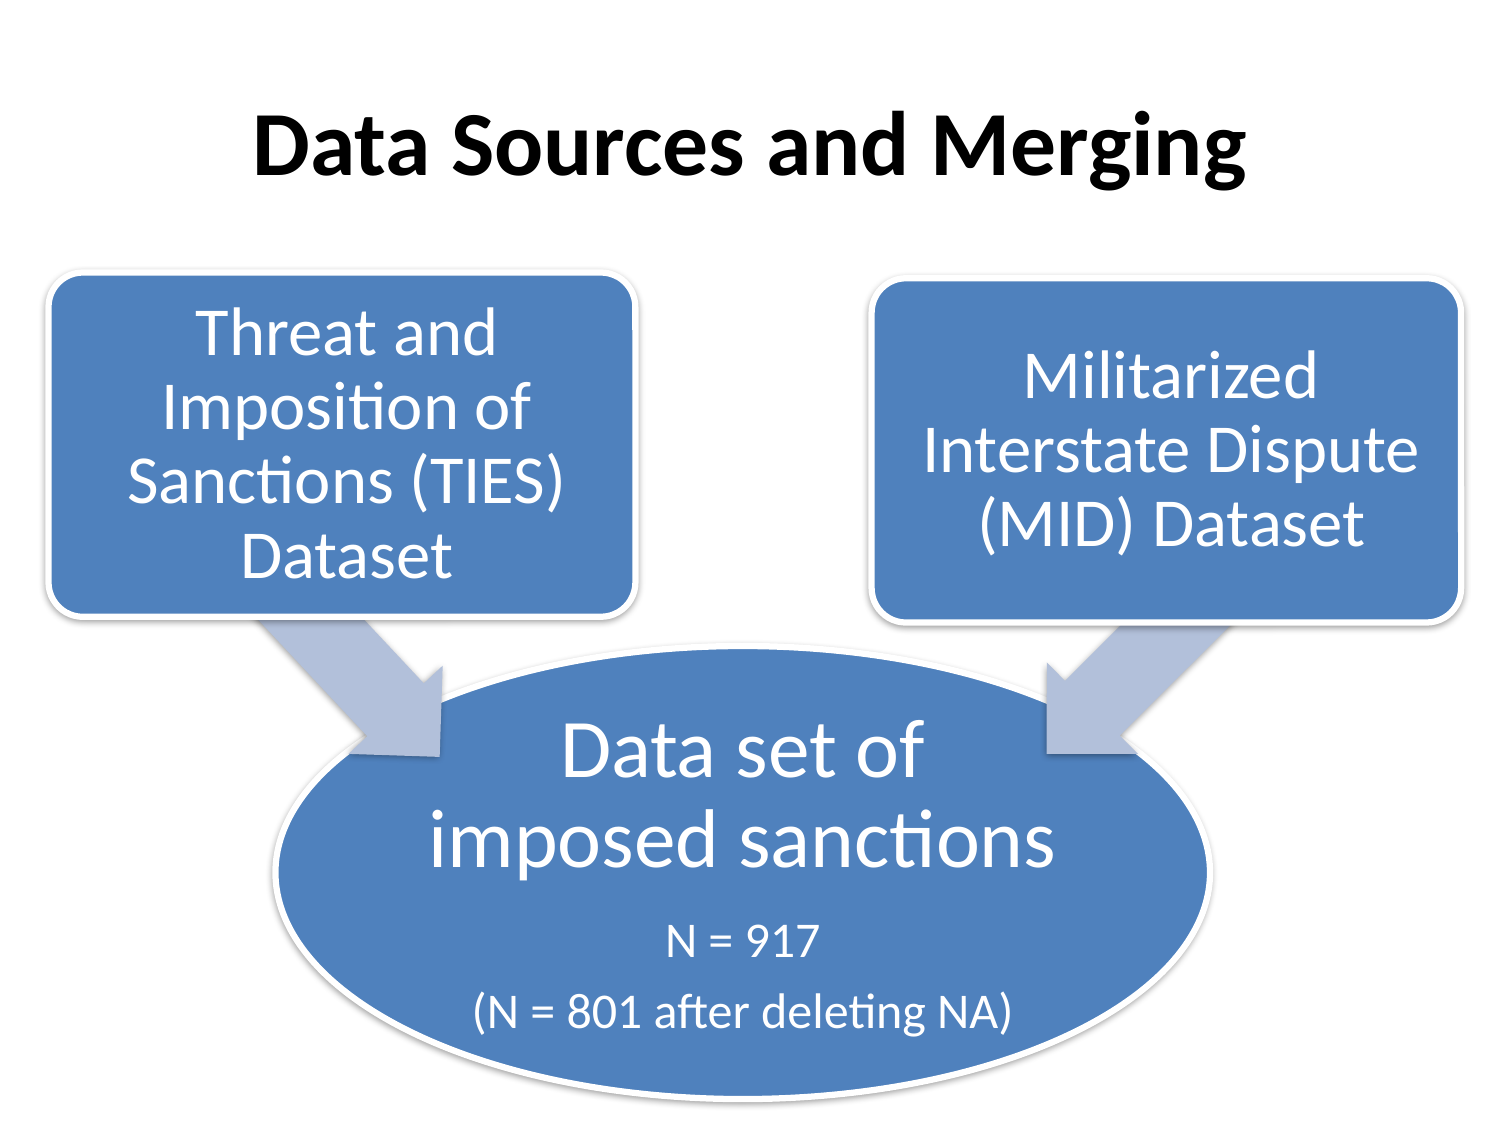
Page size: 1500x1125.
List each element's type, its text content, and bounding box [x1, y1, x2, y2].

title Data Sources and Merging [75, 45, 1425, 204]
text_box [25, 205, 1462, 1100]
